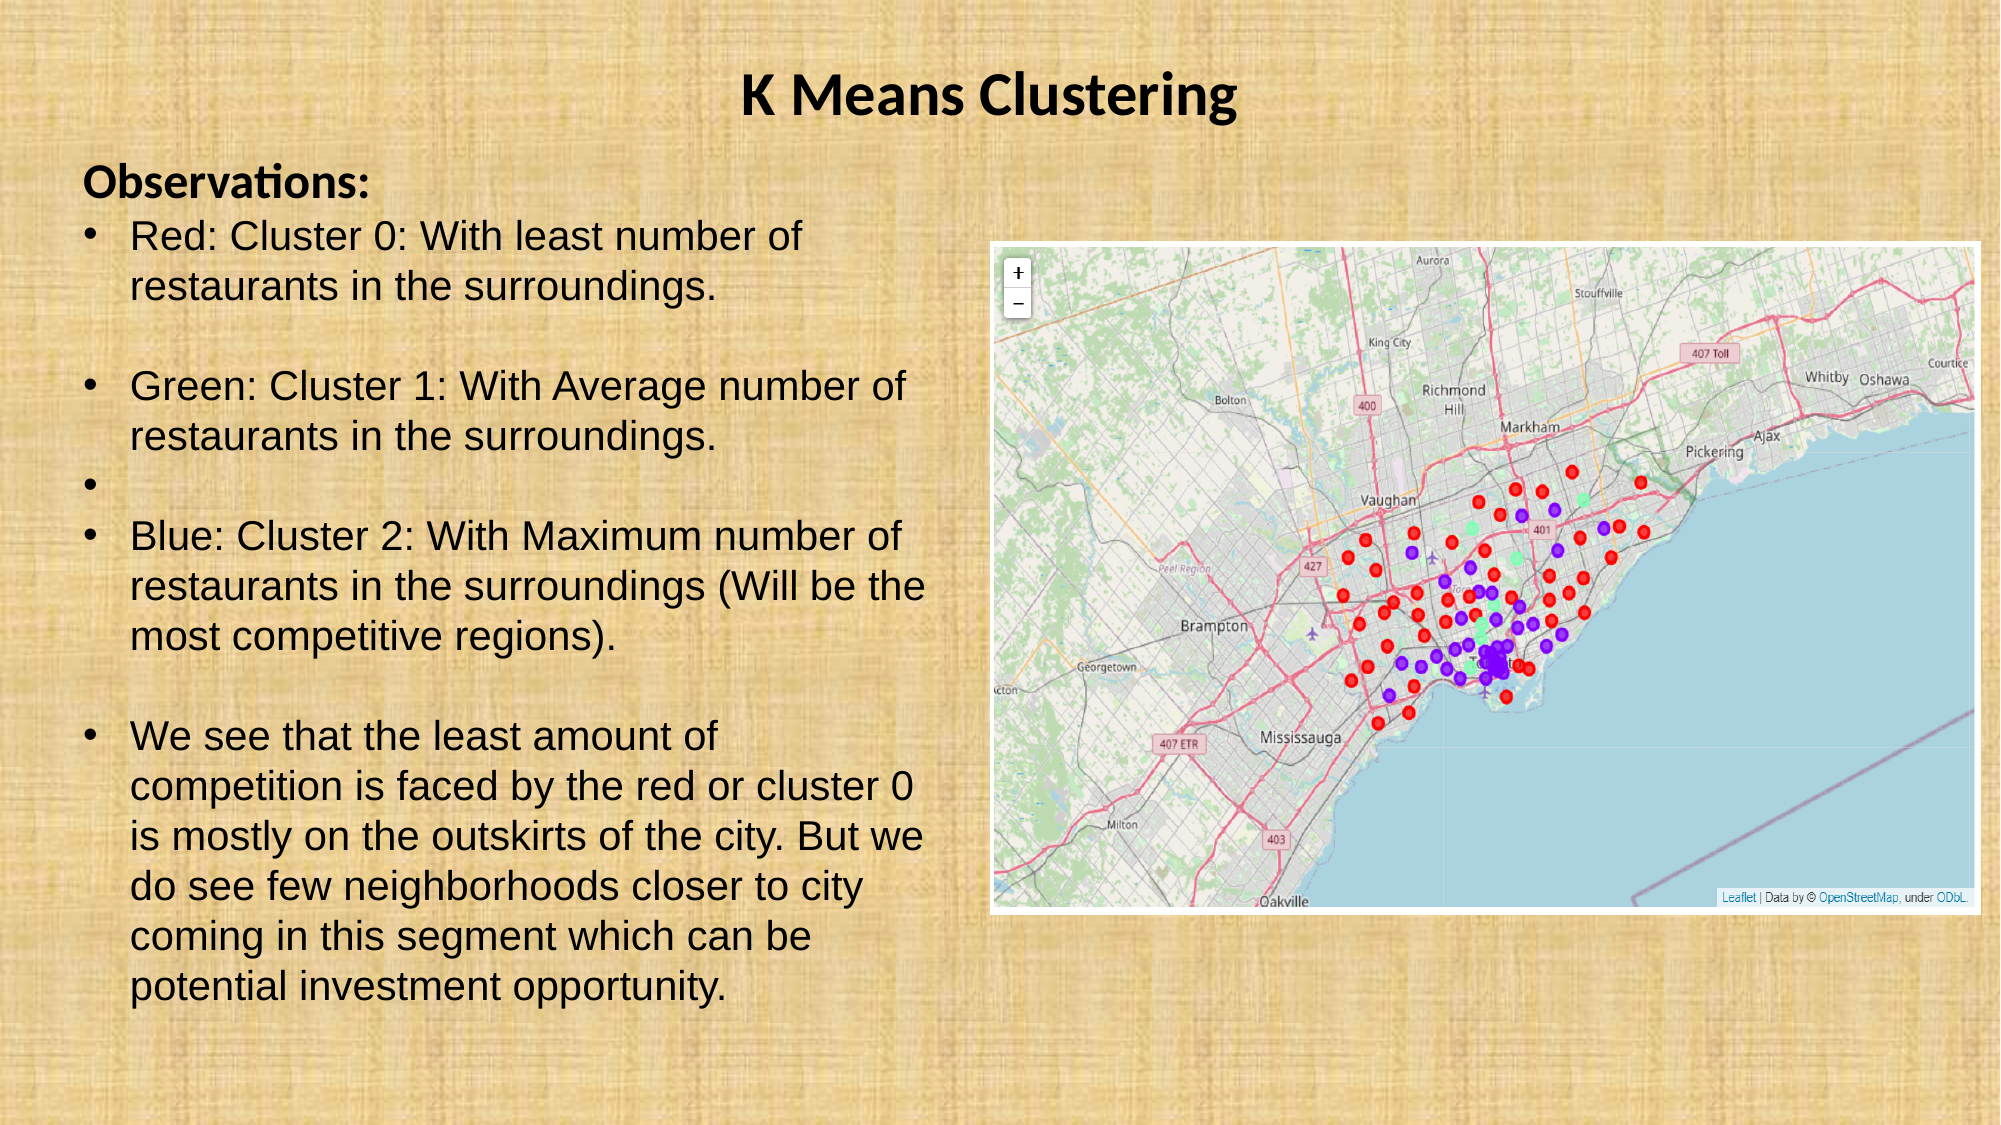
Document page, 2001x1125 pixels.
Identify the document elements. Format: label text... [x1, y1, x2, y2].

text_box Observations: Red: Cluster 0: With least number of restaurants in the surroundings. Green: Cluster 1: With Average number of restaurants in the surroundings. Blue: Cluster 2: With Maximum number of restaurants in the surroundings (Will be the most competitive regions). We see that the least amount of competition is faced by the red or cluster 0 is mostly on the outskirts of the city. But we do see few neighborhoods closer to city coming in this segment which can be potential investment opportunity. [68, 133, 949, 1023]
picture [0, 0, 2001, 1125]
title K Means Clustering [79, 45, 1902, 134]
